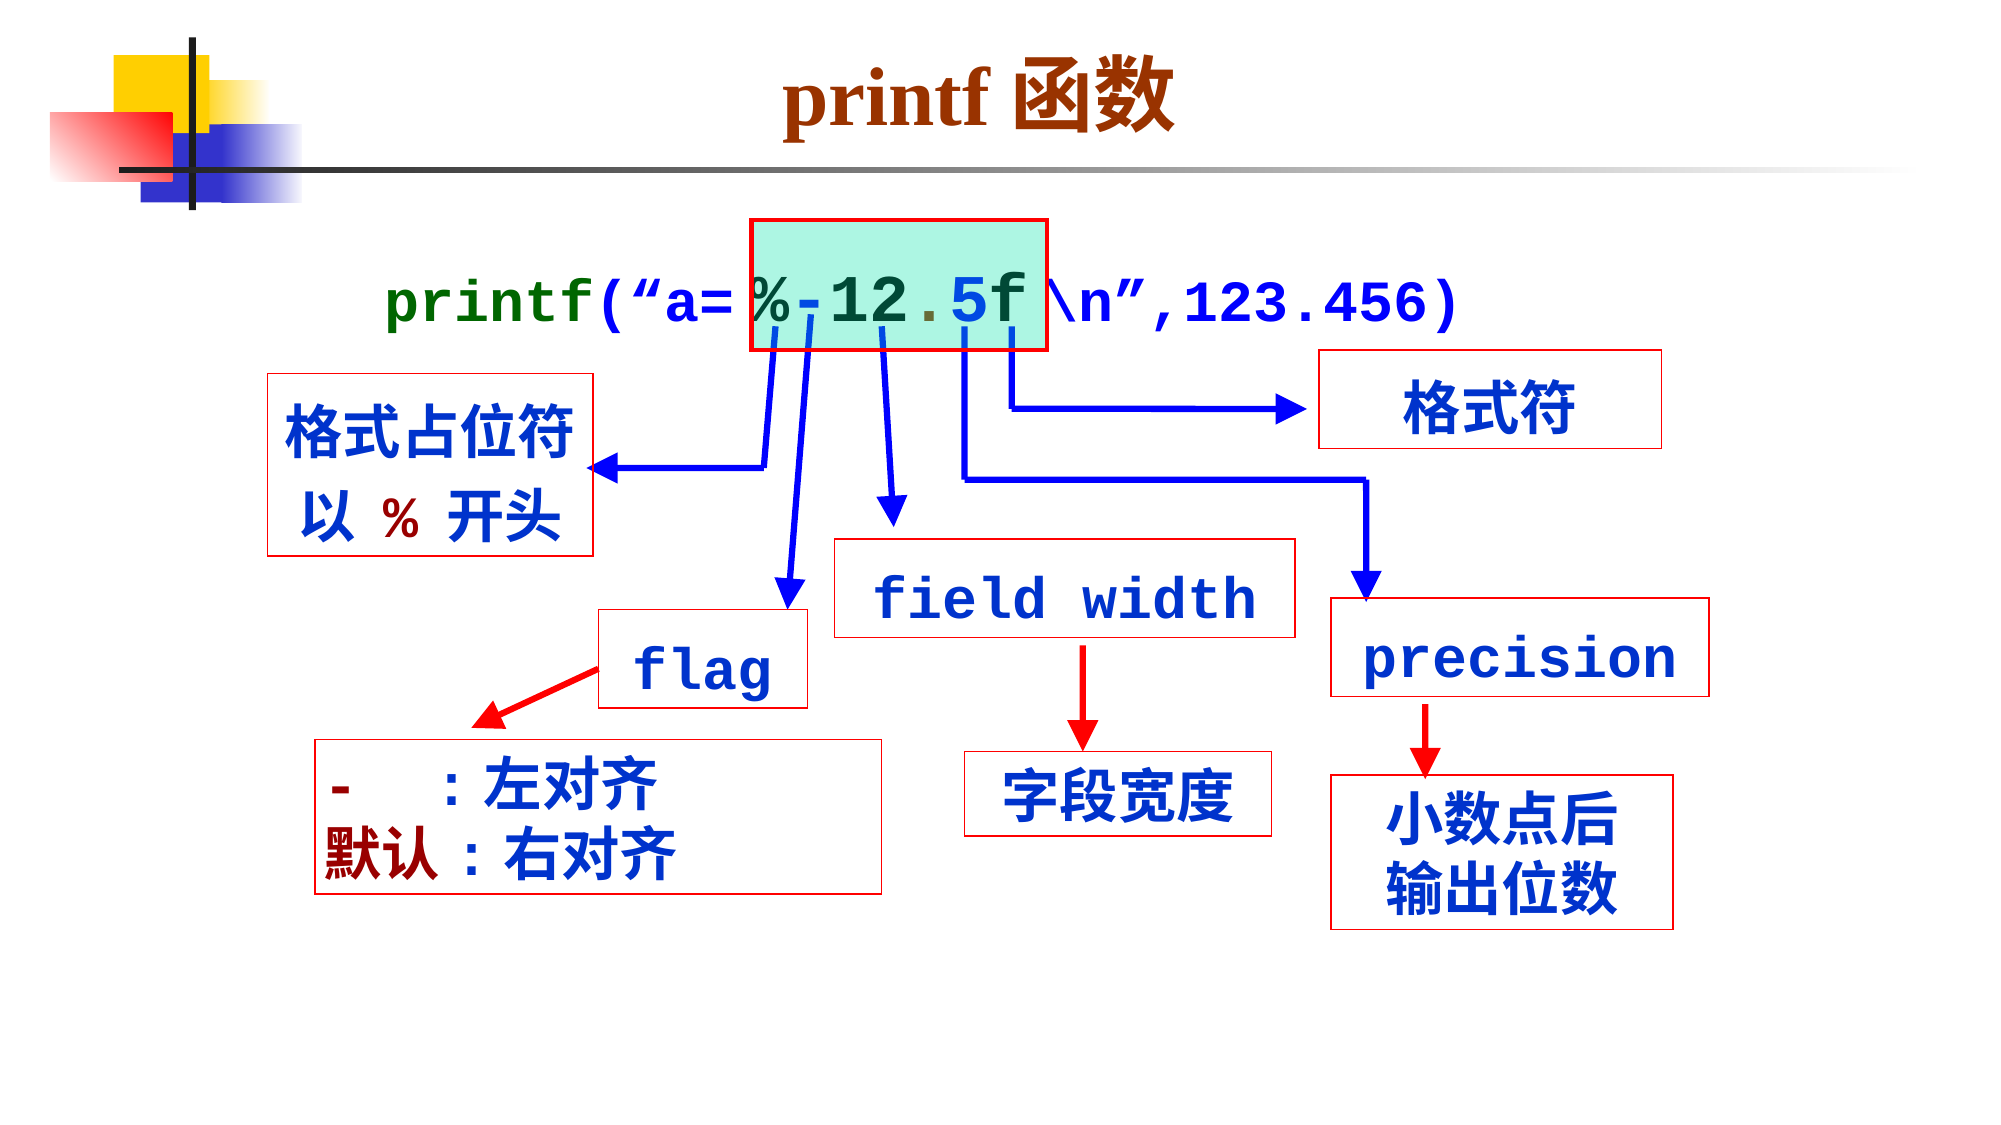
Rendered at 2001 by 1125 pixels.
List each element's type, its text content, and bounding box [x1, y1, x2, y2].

text_box 格式符 [1318, 349, 1662, 449]
text_box flag [598, 609, 808, 709]
text_box [1072, 645, 1094, 751]
text_box [1355, 480, 1377, 597]
text_box 字段宽度 [964, 751, 1272, 837]
title printf函数 [474, 24, 1485, 151]
text_box [1011, 398, 1308, 420]
text_box - :左对齐 默认:右对齐 [314, 739, 882, 895]
text_box [1414, 704, 1436, 774]
text_box [751, 219, 1048, 350]
text_box field width [834, 538, 1296, 638]
text_box [882, 350, 903, 528]
text_box 小数点后 输出位数 [1330, 774, 1674, 930]
text_box precision [1330, 597, 1709, 697]
text_box [471, 668, 599, 729]
text_box printf(“a= %-12.5f \n”,123.456) [369, 231, 751, 343]
text_box printf(“a= %-12.5f \n”,123.456) [1048, 231, 1552, 343]
text_box [778, 350, 809, 609]
text_box [594, 457, 764, 479]
text_box 格式占位符以 % 开头 [267, 373, 594, 557]
